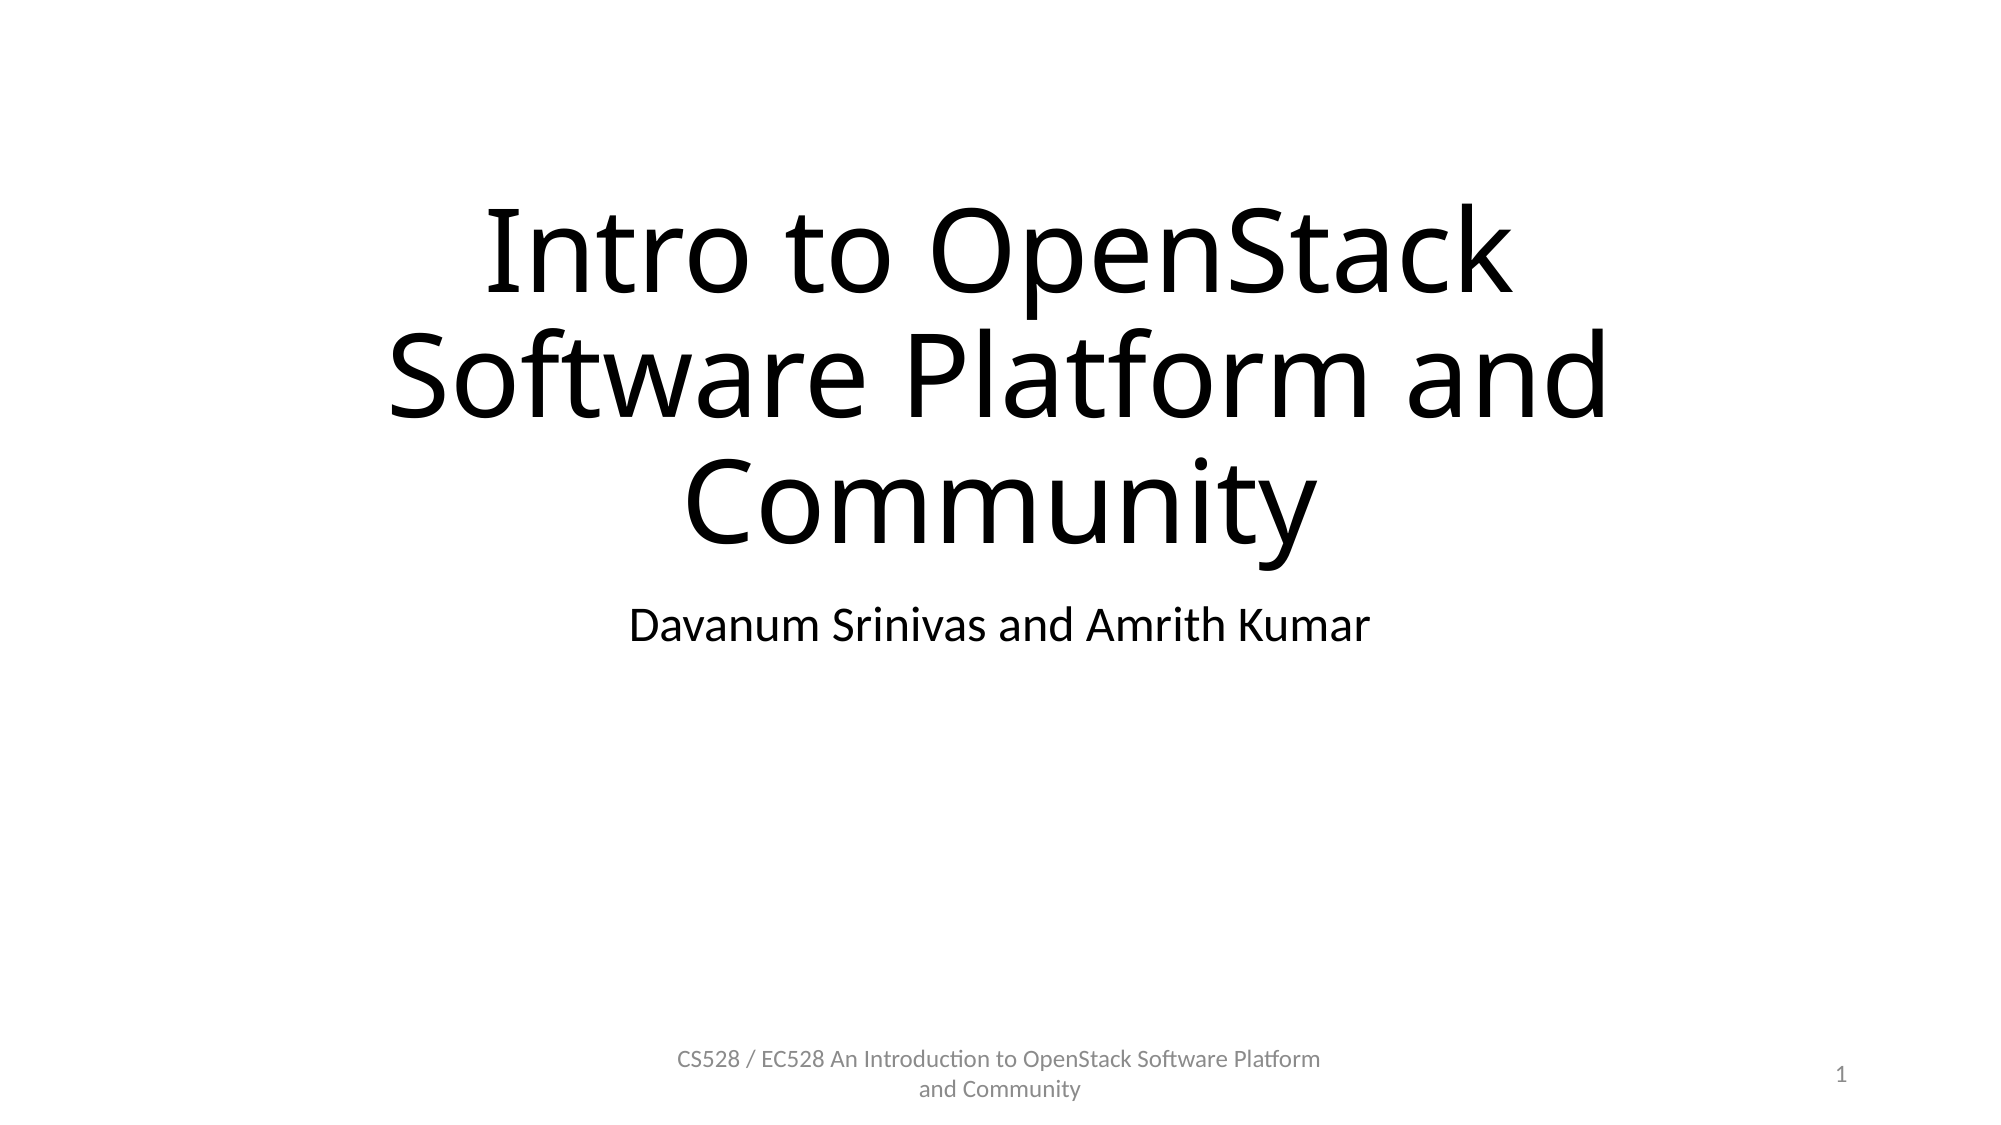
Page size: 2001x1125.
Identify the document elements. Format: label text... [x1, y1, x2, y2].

subtitle Davanum Srinivas and Amrith Kumar [249, 590, 1750, 863]
slide_number 1 [1412, 1042, 1863, 1103]
footer CS528 / EC528 An Introduction to OpenStack Software Platform and Community [662, 1042, 1338, 1103]
title Intro to OpenStack Software Platform and Community [249, 184, 1750, 576]
